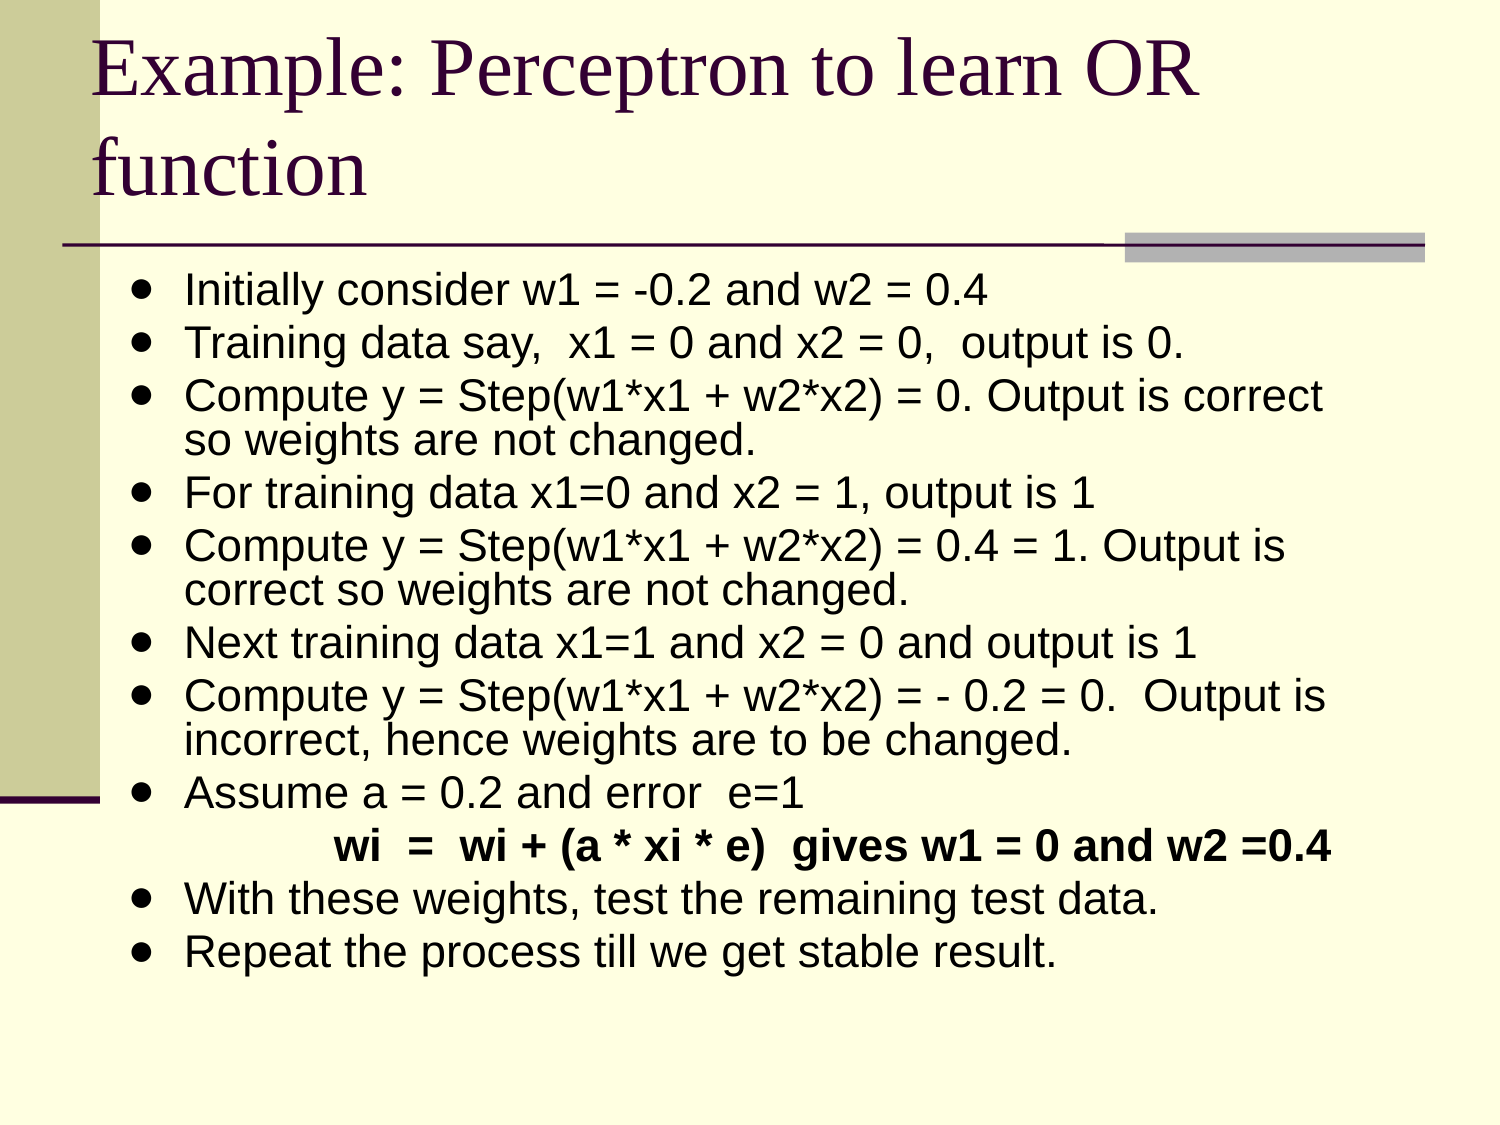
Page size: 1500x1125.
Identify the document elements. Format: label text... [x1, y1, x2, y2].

list Initially consider w1 = -0.2 and w2 = 0.4 Training data say, x1 = 0 and x2 = 0, output is 0. Compute y = Step(w1*x1 + w2*x2) = 0. Output is correct so weights are not changed. For training data x1=0 and x2 = 1, output is 1 Compute y = Step(w1*x1 + w2*x2) = 0.4 = 1. Output is correct so weights are not changed. Next training data x1=1 and x2 = 0 and output is 1 Compute y = Step(w1*x1 + w2*x2) = - 0.2 = 0. Output is incorrect, hence weights are to be changed. Assume a = 0.2 and error e=1 wi = wi + (a * xi * e) gives w1 = 0 and w2 =0.4 With these weights, test the remaining test data. Repeat the process till we get stable result. [112, 262, 1388, 1038]
title Example: Perceptron to learn OR function [74, 0, 1476, 226]
